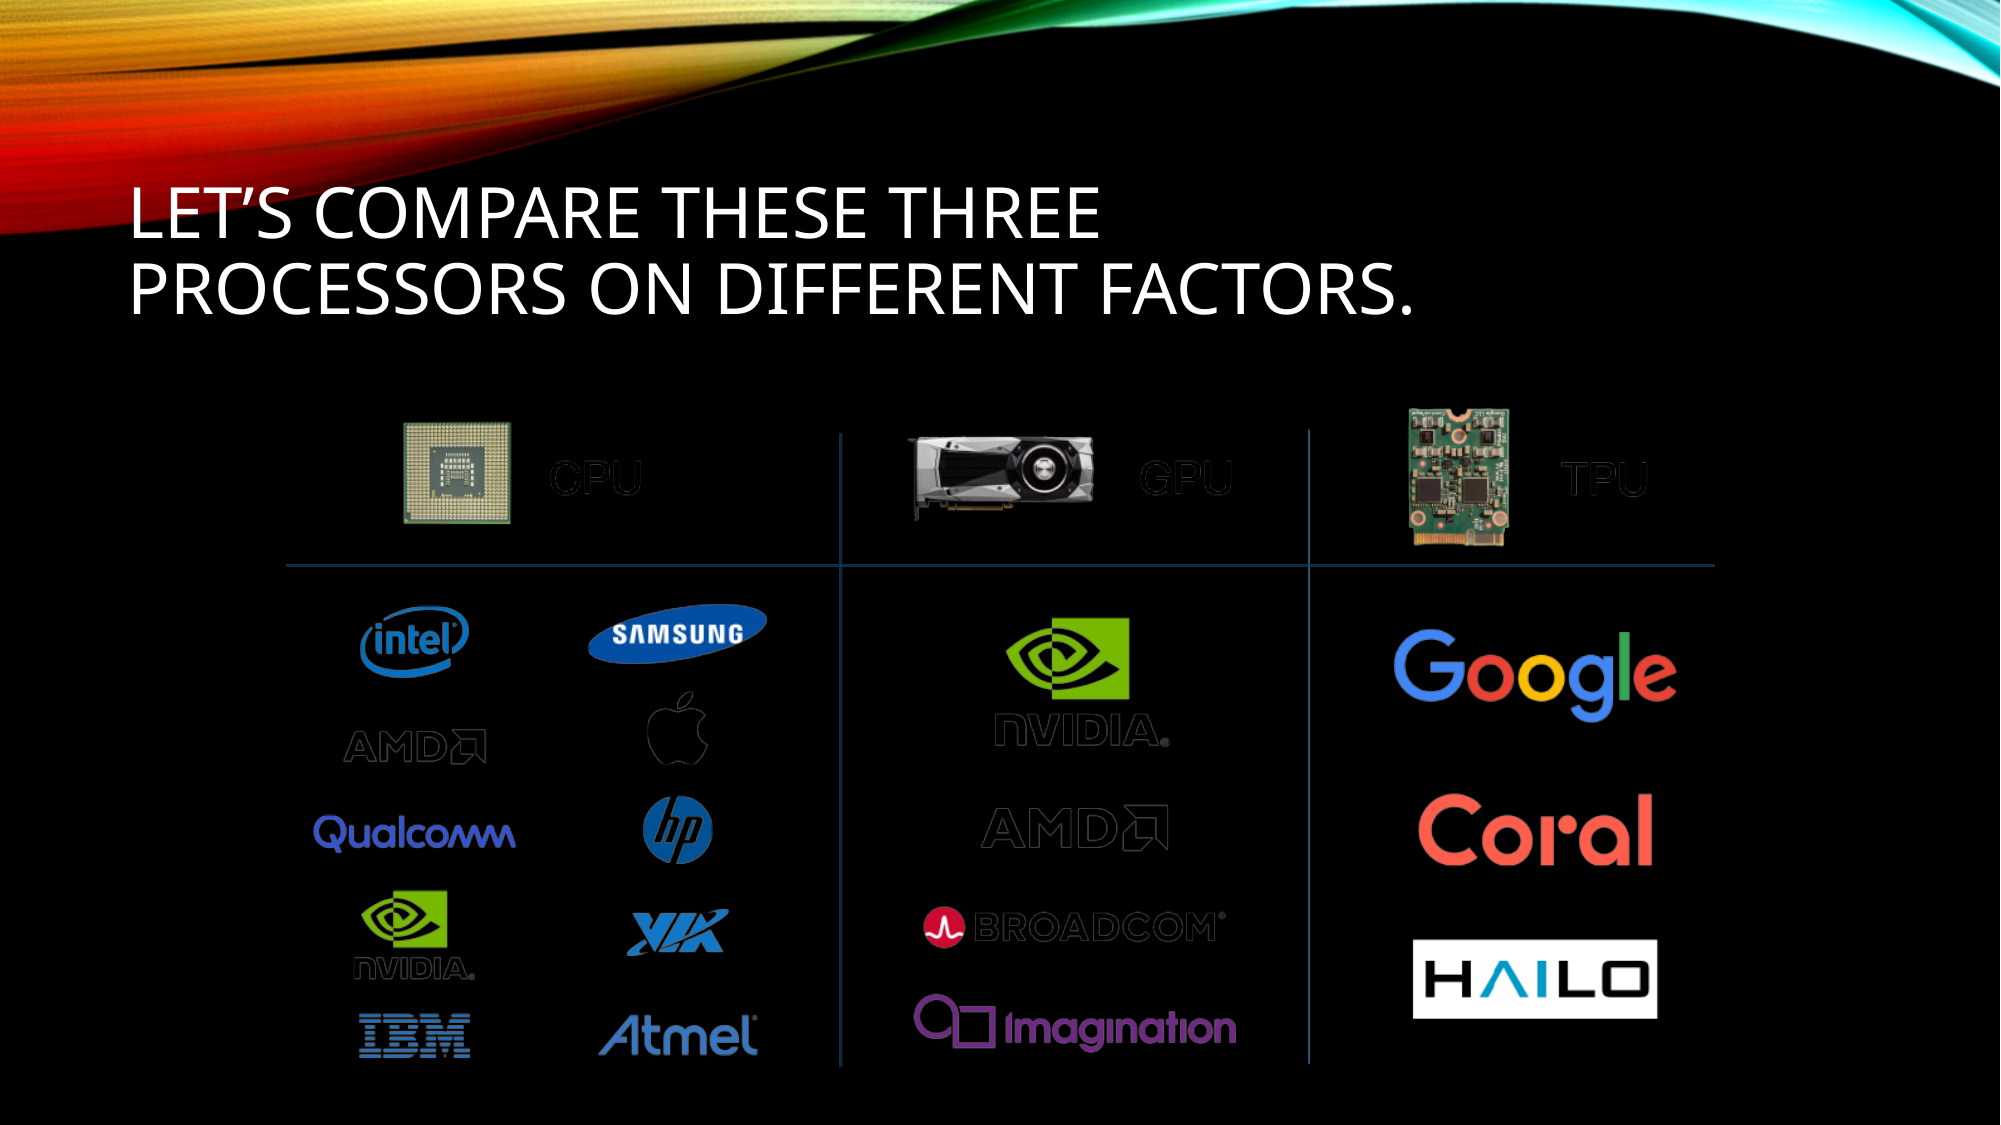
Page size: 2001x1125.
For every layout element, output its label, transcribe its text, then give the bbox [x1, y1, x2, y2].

picture [0, 0, 2000, 237]
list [284, 406, 1715, 1068]
title Let’s compare these three processors on different factors. [112, 147, 1525, 360]
